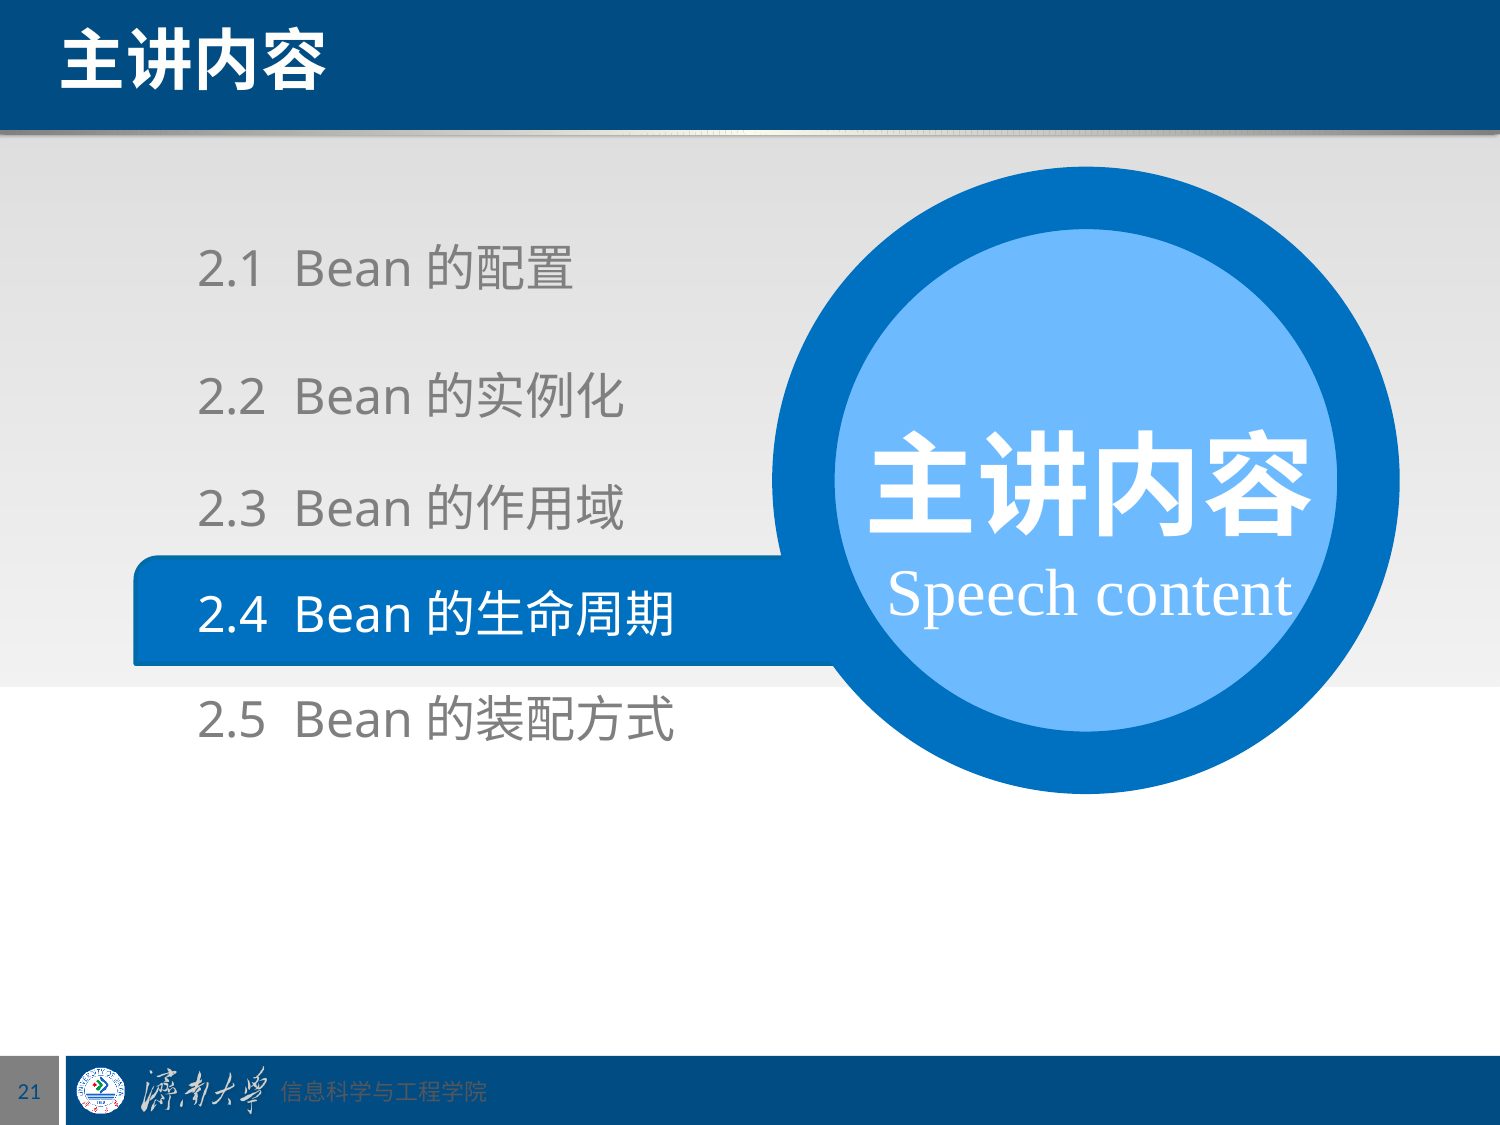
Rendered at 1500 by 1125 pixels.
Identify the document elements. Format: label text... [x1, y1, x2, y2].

text_box 主讲内容 [271, 130, 1194, 179]
picture [76, 1067, 125, 1114]
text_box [135, 197, 1383, 764]
title 主讲内容 [0, 0, 1500, 130]
